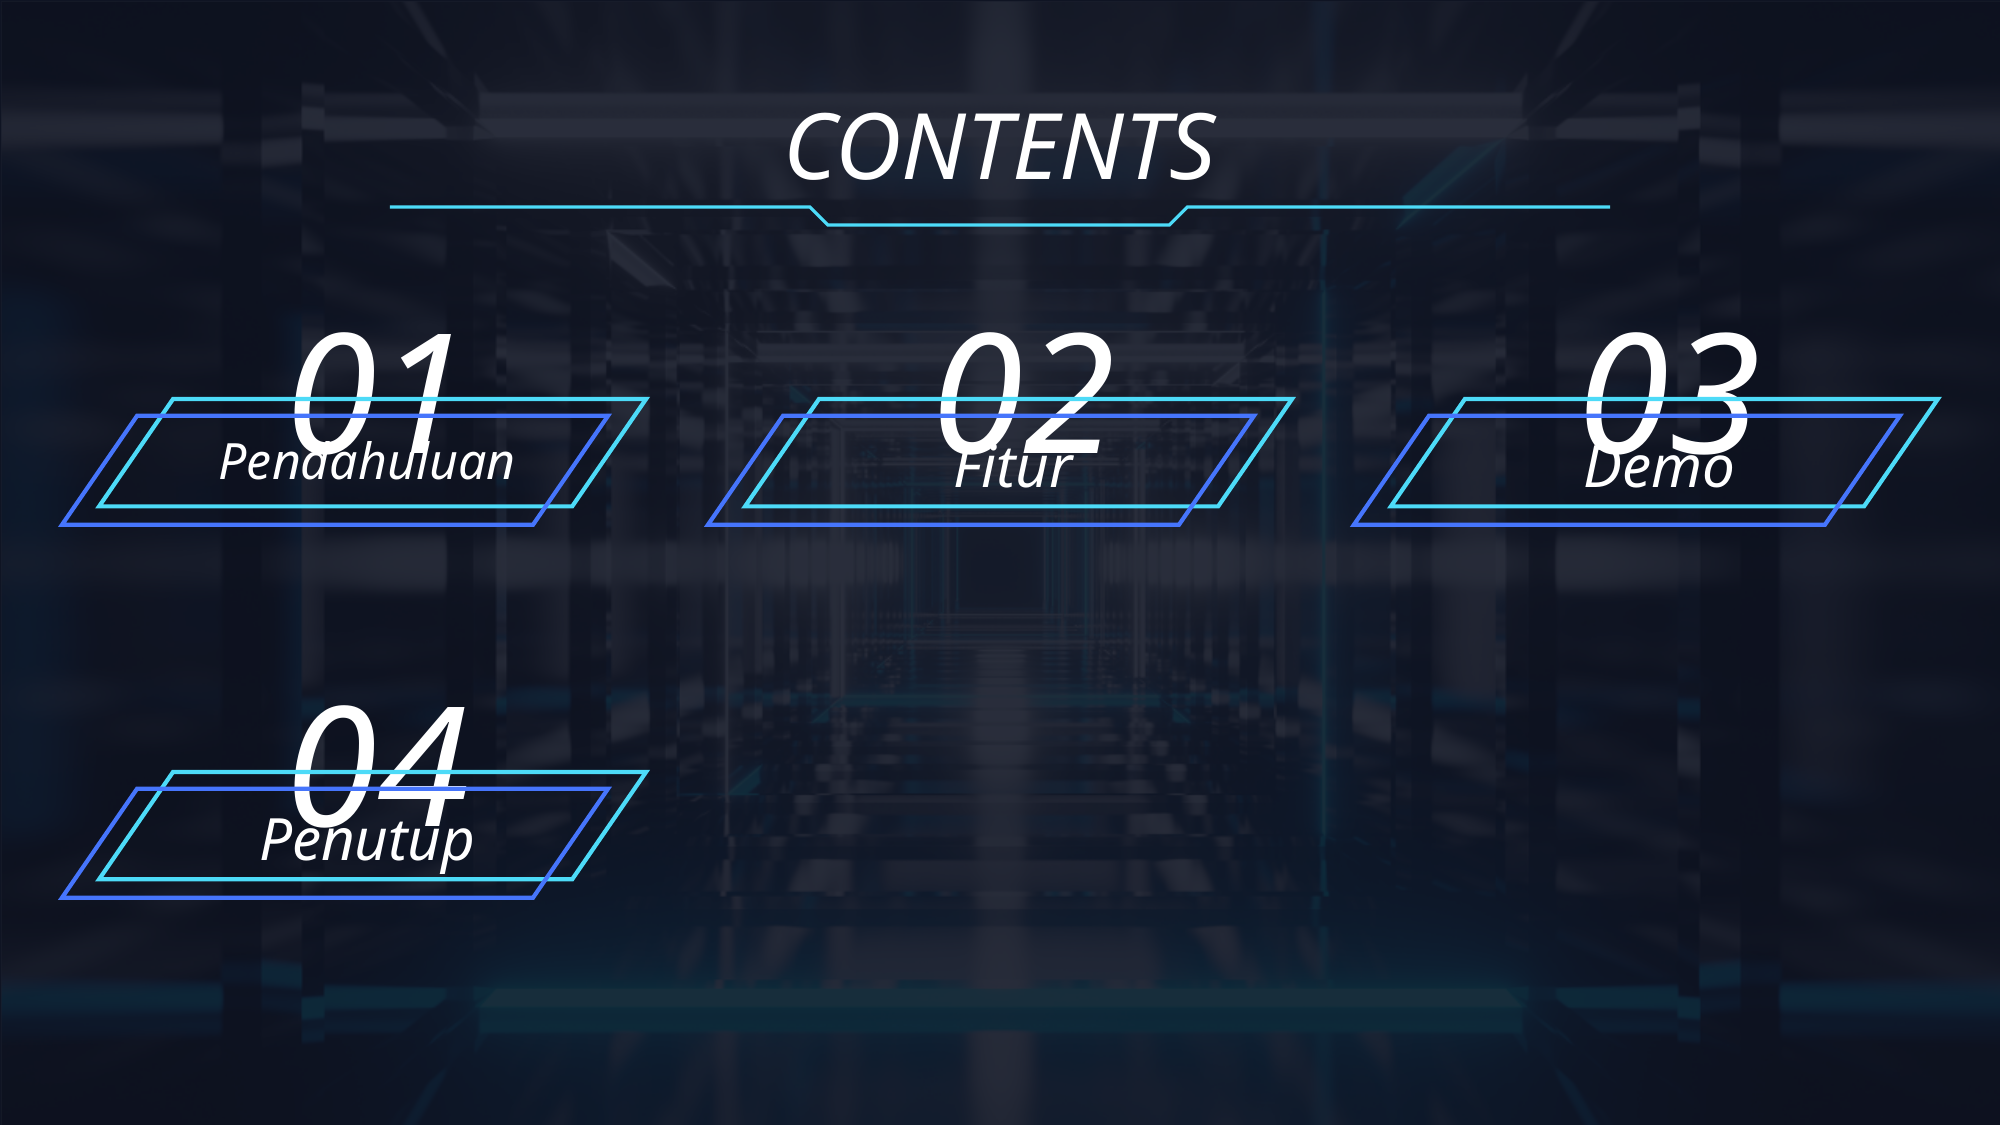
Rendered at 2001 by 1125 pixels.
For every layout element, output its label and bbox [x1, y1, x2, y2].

picture [0, 0, 2000, 1125]
text_box [61, 279, 646, 525]
text_box [1353, 399, 1938, 525]
text_box [707, 399, 1292, 525]
text_box [61, 771, 646, 898]
